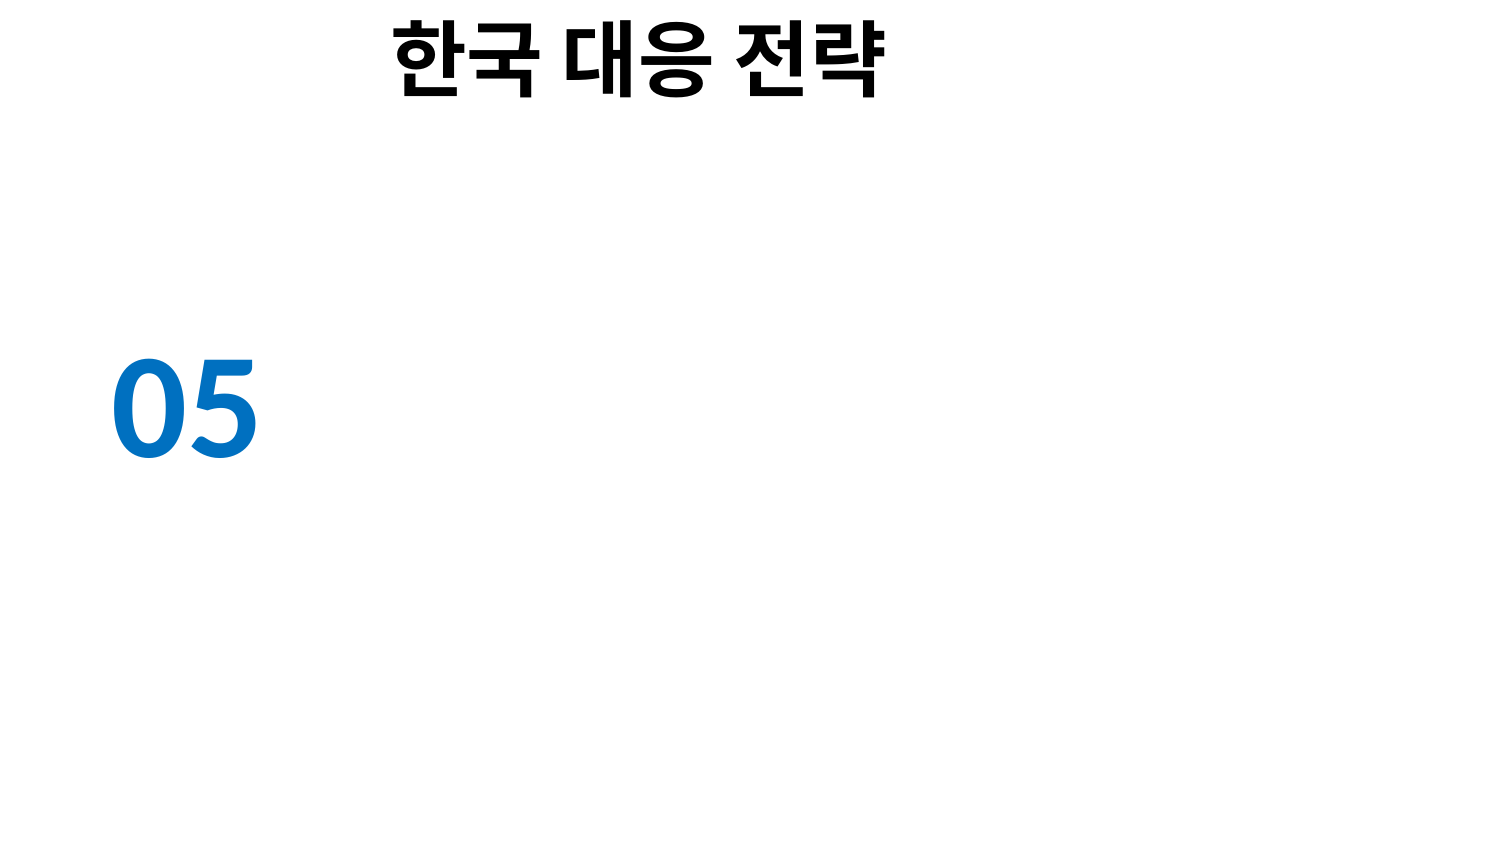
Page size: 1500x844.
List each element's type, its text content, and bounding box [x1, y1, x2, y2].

text_box 05 [96, 299, 279, 495]
title 한국 대응 전략 [375, 0, 1500, 224]
